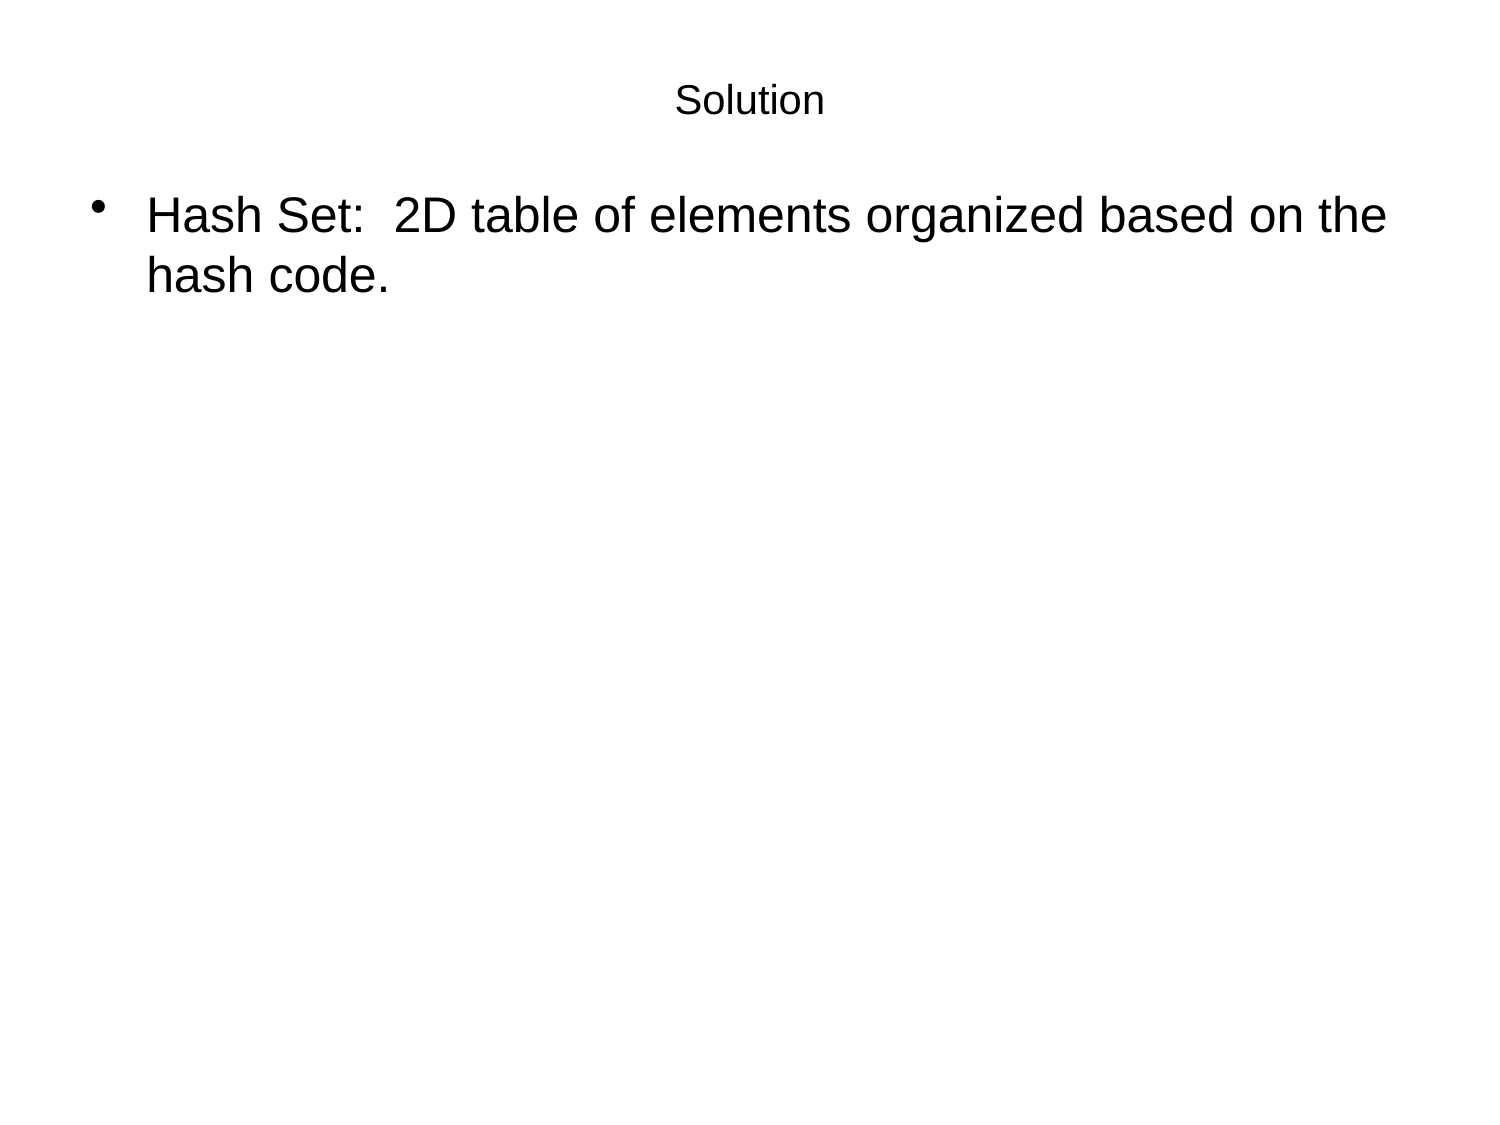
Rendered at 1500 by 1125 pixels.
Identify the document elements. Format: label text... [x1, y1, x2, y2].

list Hash Set: 2D table of elements organized based on the hash code. [75, 174, 1425, 1005]
title Solution [75, 45, 1425, 150]
